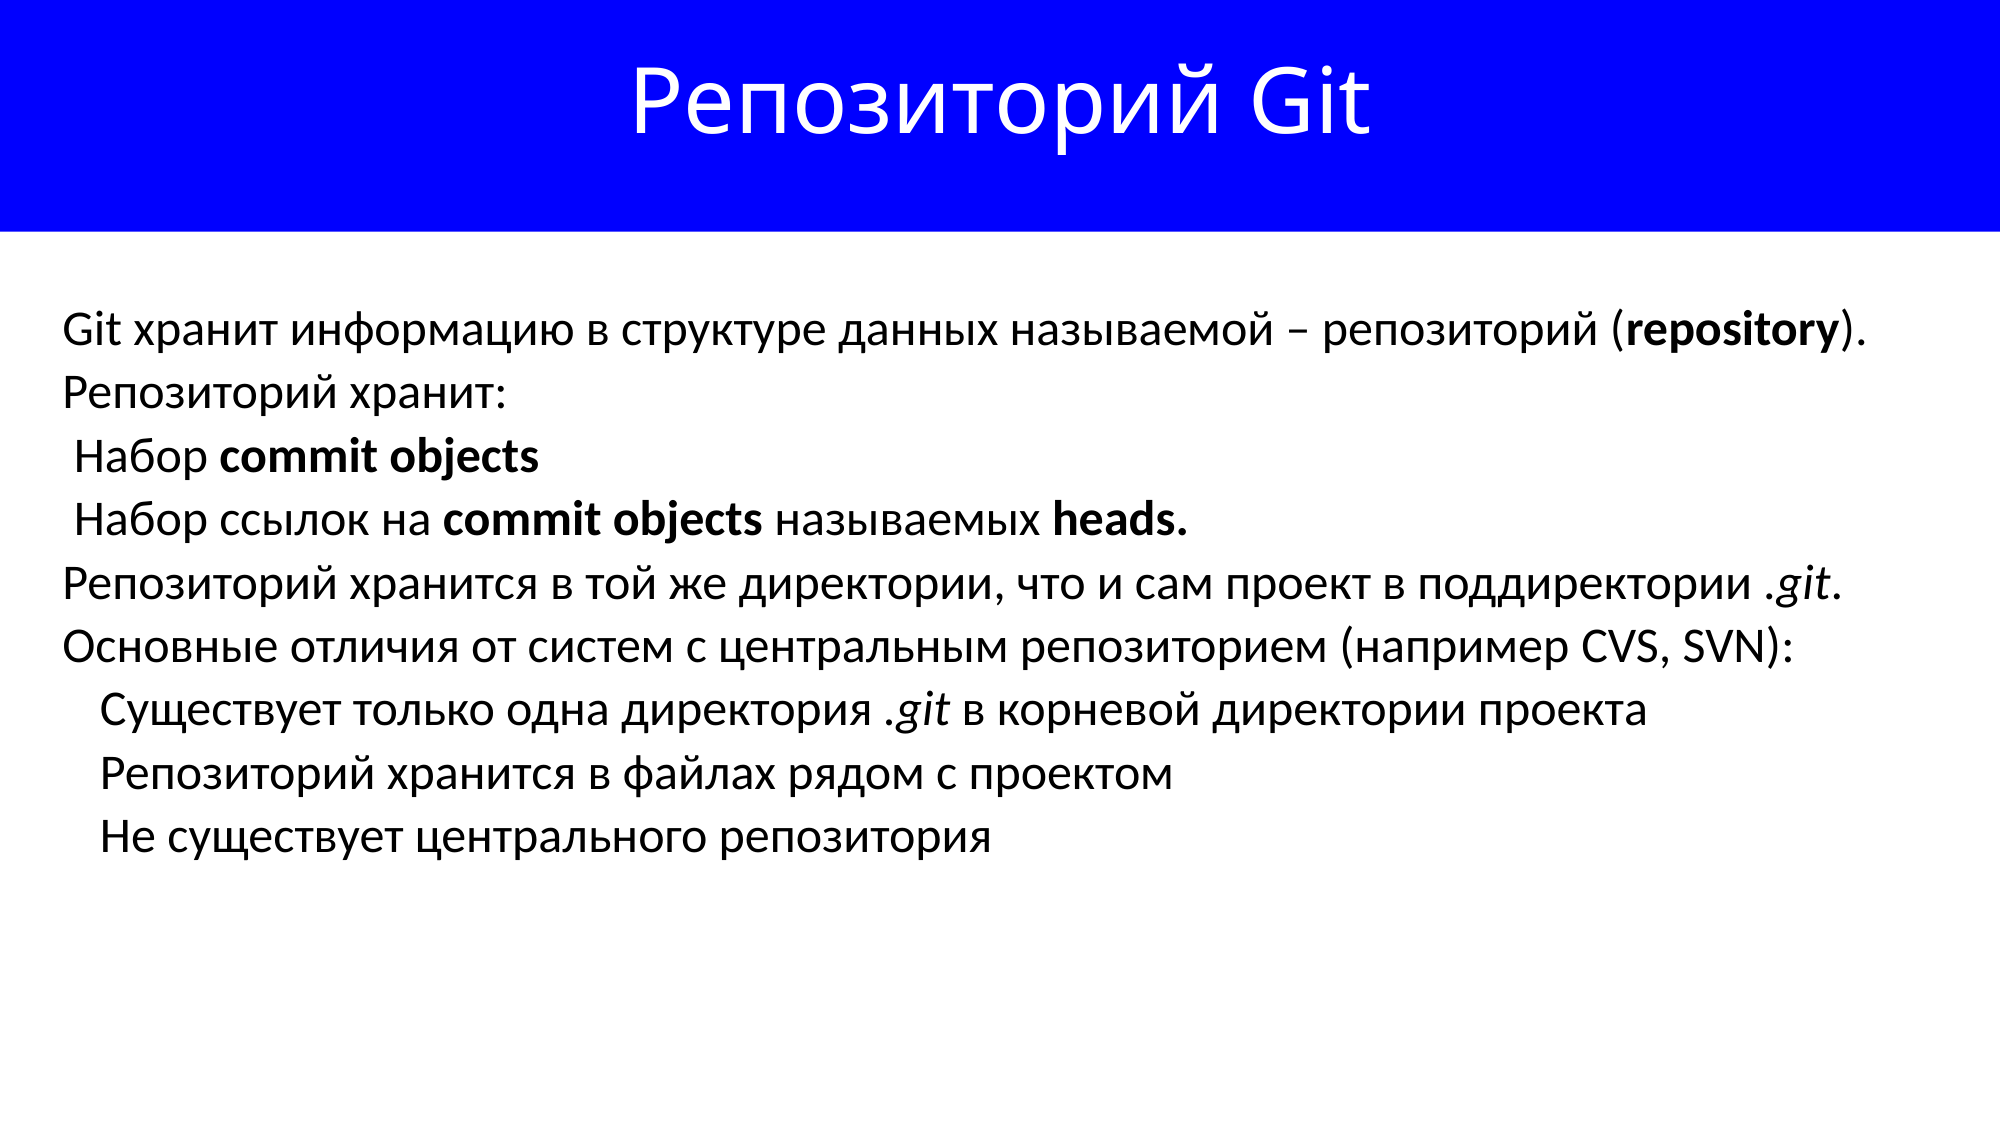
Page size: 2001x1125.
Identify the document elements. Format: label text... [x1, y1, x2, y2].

list Git хранит информацию в структуре данных называемой – репозиторий (repository). Репозиторий хранит: Набор commit objects Набор ссылок на commit objects называемых heads. Репозиторий хранится в той же директории, что и сам проект в поддиректории .git. Основные отличия от систем с центральным репозиторием (например CVS, SVN): Существует только одна директория .git в корневой директории проекта Репозиторий хранится в файлах рядом с проектом Не существует центрального репозитория [47, 294, 1958, 1065]
text_box Репозиторий Git [0, 0, 2000, 232]
